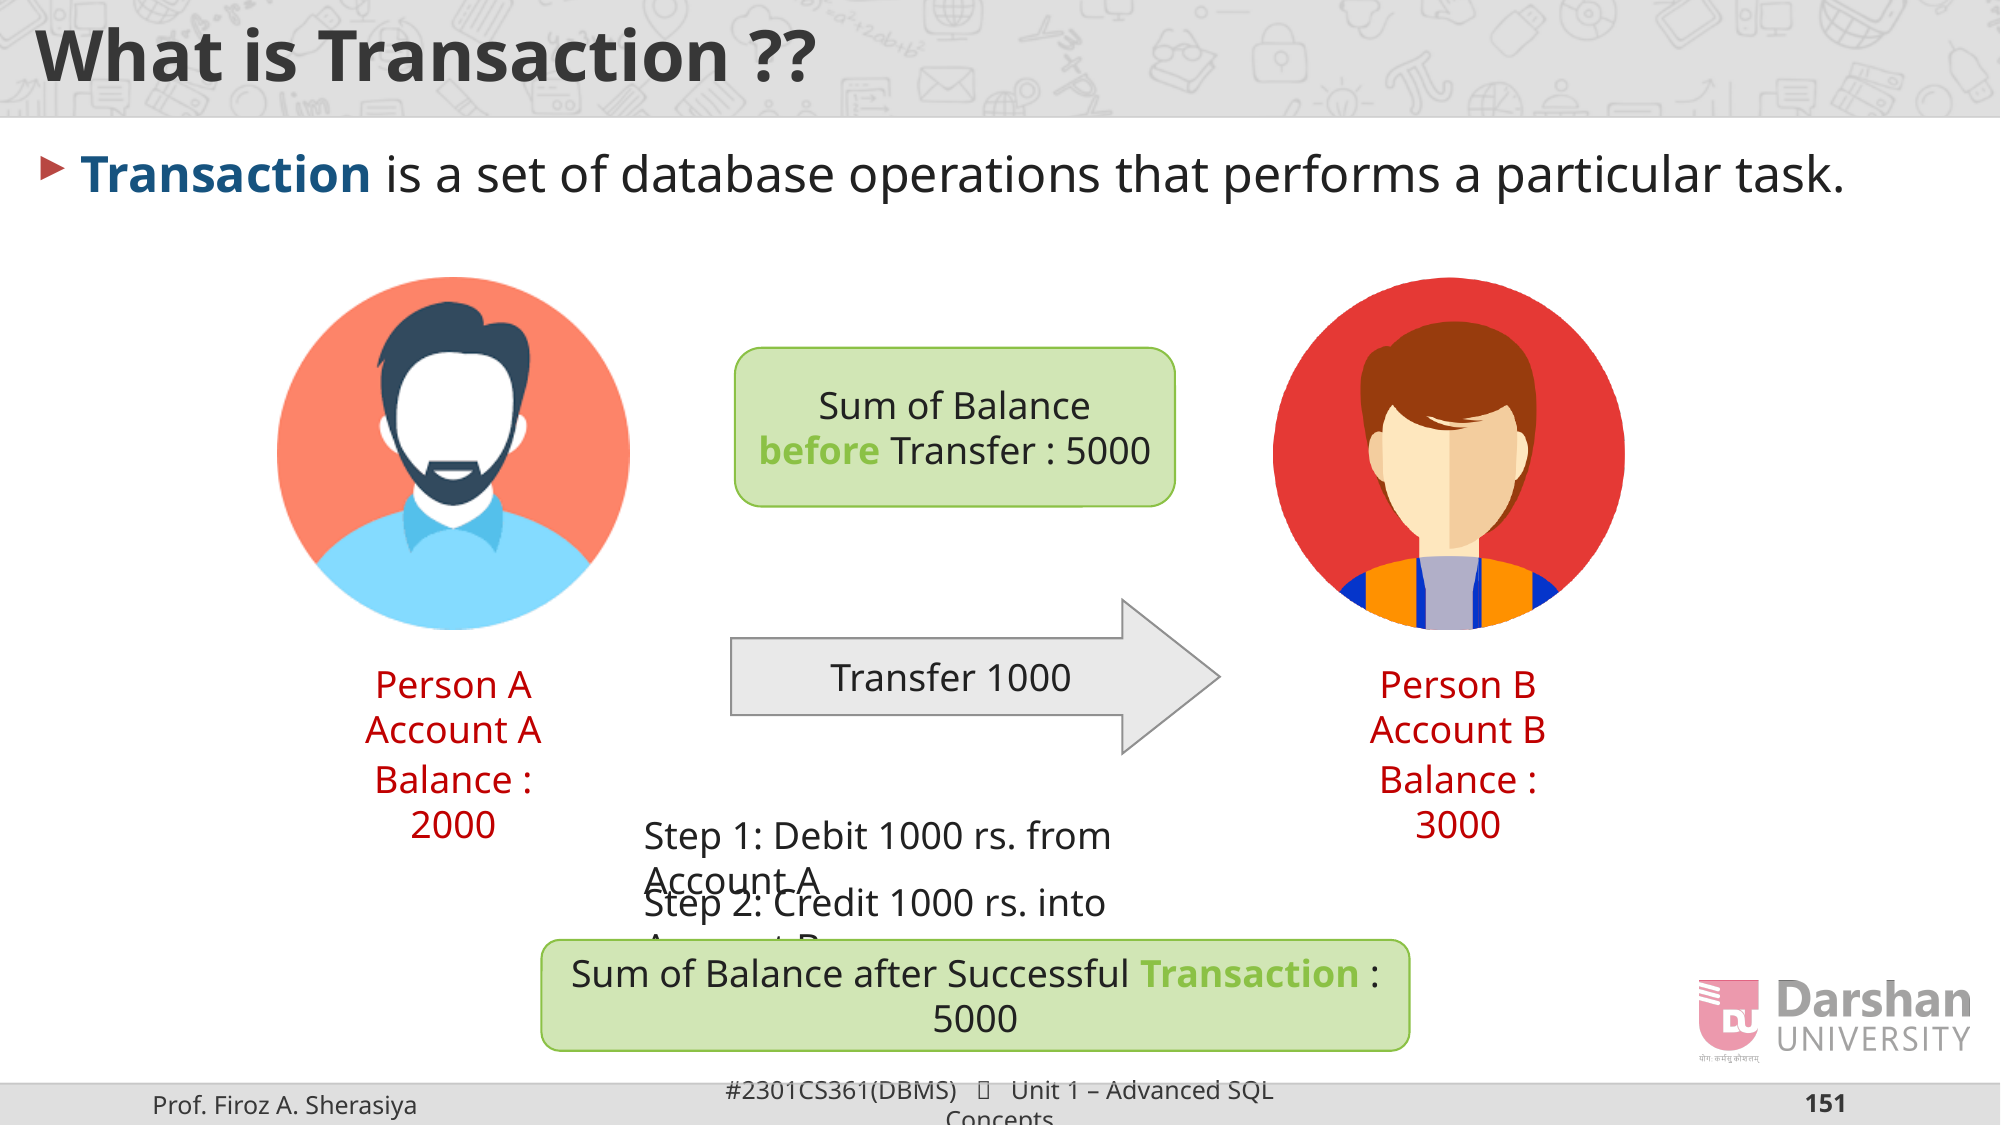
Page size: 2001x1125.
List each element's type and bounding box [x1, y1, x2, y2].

text_box [324, 653, 583, 854]
picture [1273, 277, 1625, 630]
text_box [540, 805, 1411, 1052]
title [0, 0, 2000, 117]
text_box [1699, 1059, 1970, 1063]
text_box [730, 597, 1222, 756]
text_box [1329, 653, 1588, 854]
text_box [733, 346, 1177, 508]
list [21, 141, 1979, 1059]
picture [277, 277, 630, 630]
